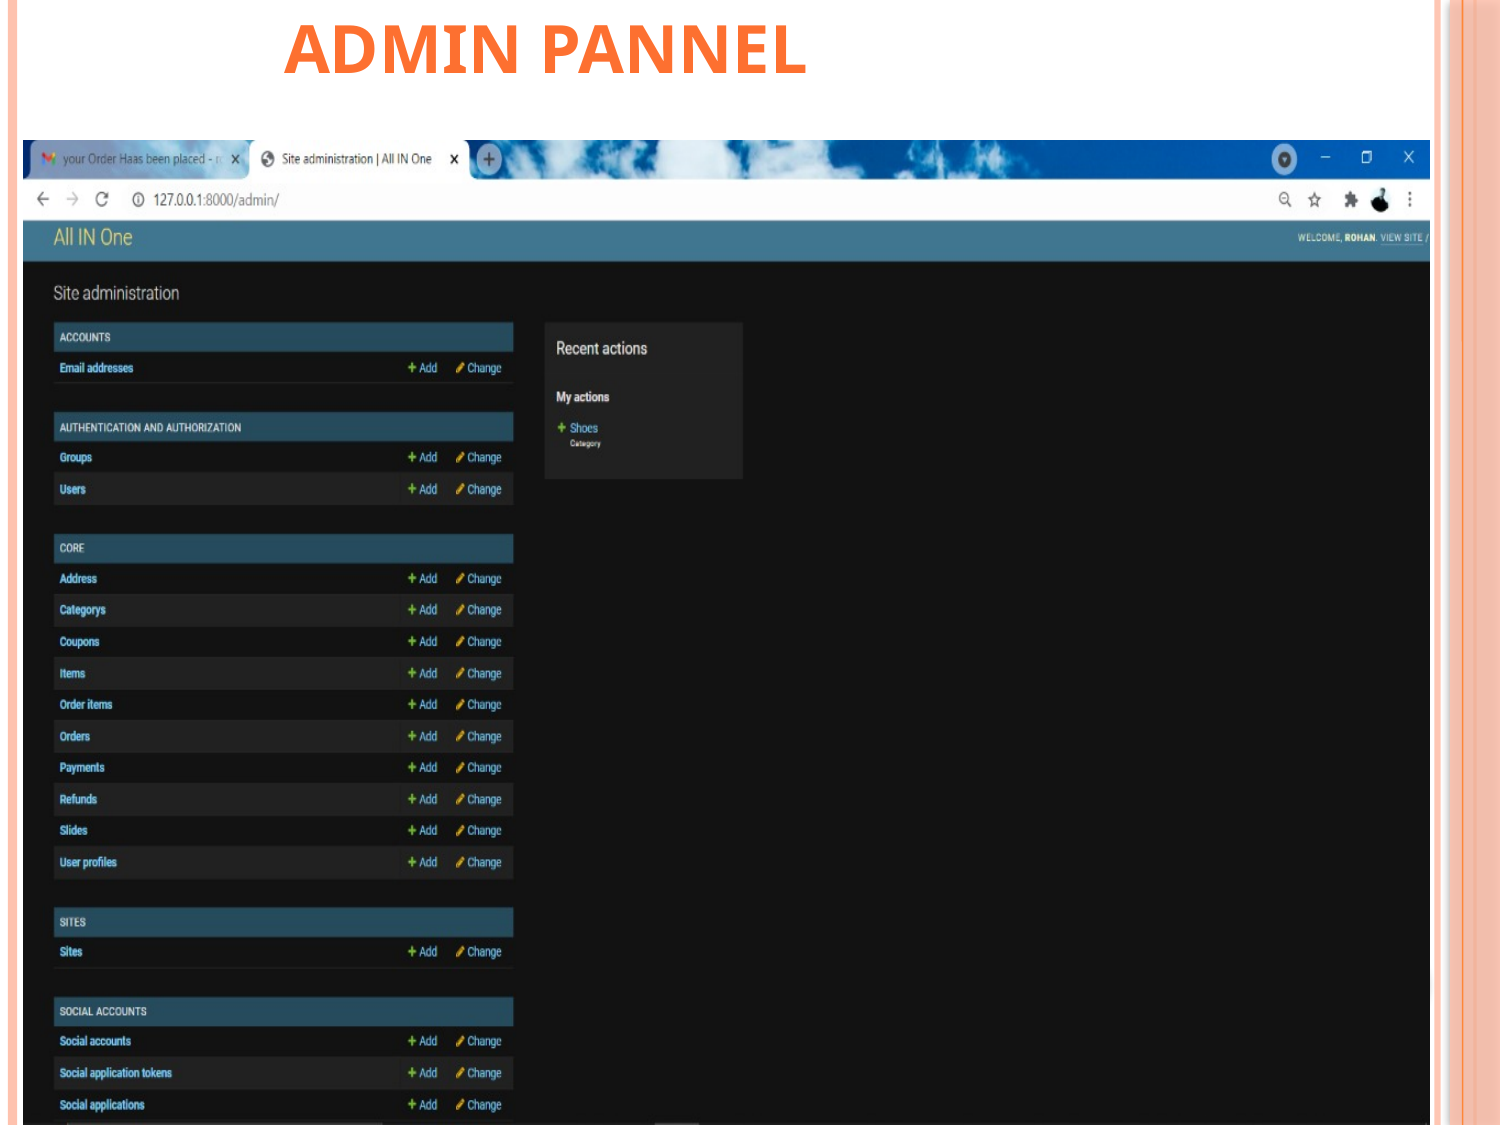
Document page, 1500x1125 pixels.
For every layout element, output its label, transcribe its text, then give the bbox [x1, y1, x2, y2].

text_box Admin pannel [269, 0, 1184, 95]
picture [22, 140, 1431, 1125]
